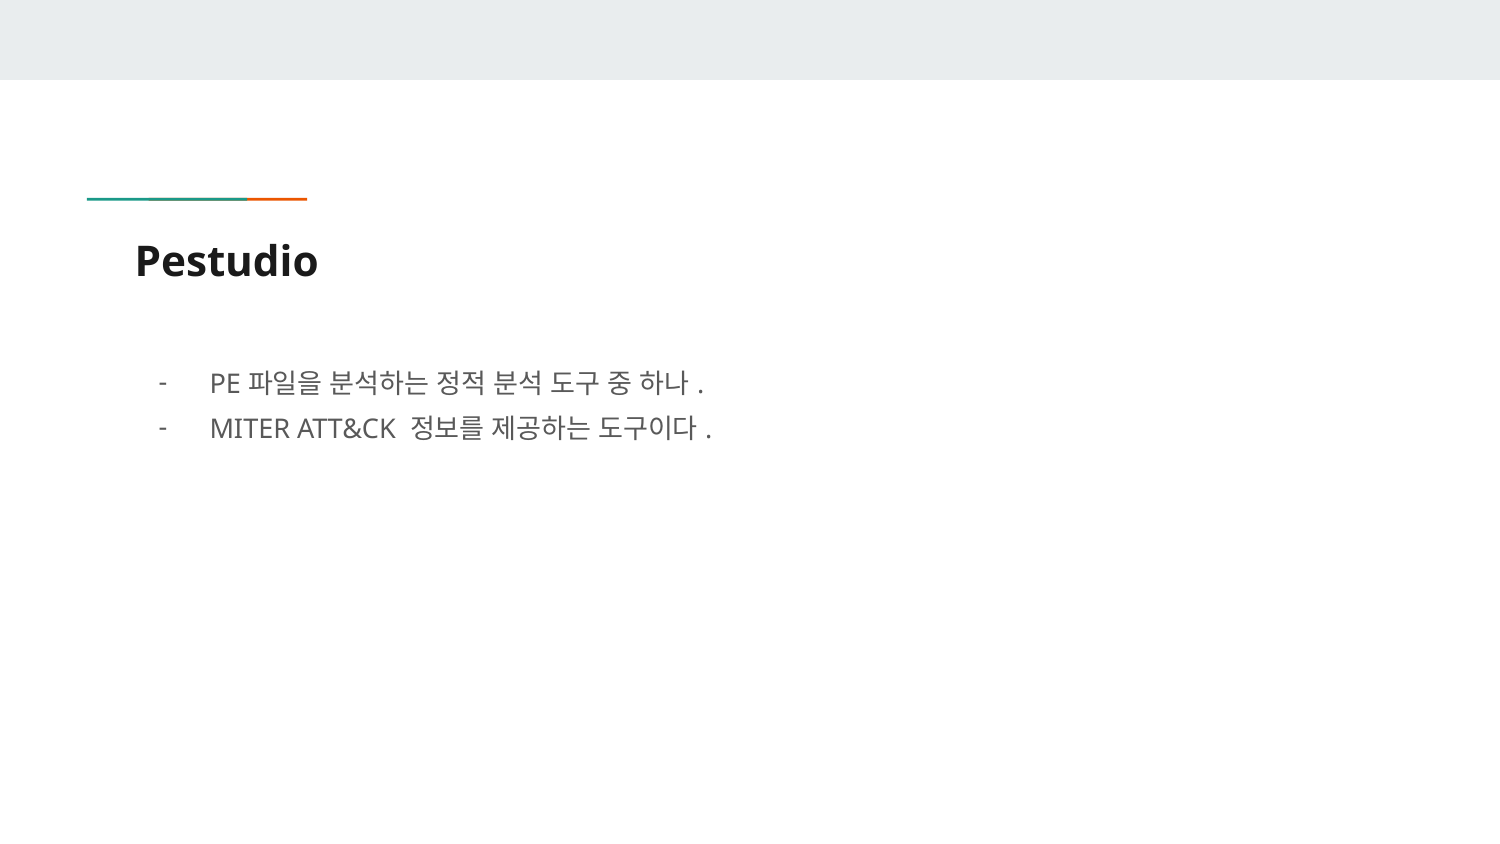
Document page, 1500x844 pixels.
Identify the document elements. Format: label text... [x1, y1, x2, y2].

list PE파일을 분석하는 정적 분석 도구 중 하나. MITER ATT&CK 정보를 제공하는 도구이다. [119, 341, 1381, 712]
title Pestudio [119, 216, 1381, 305]
